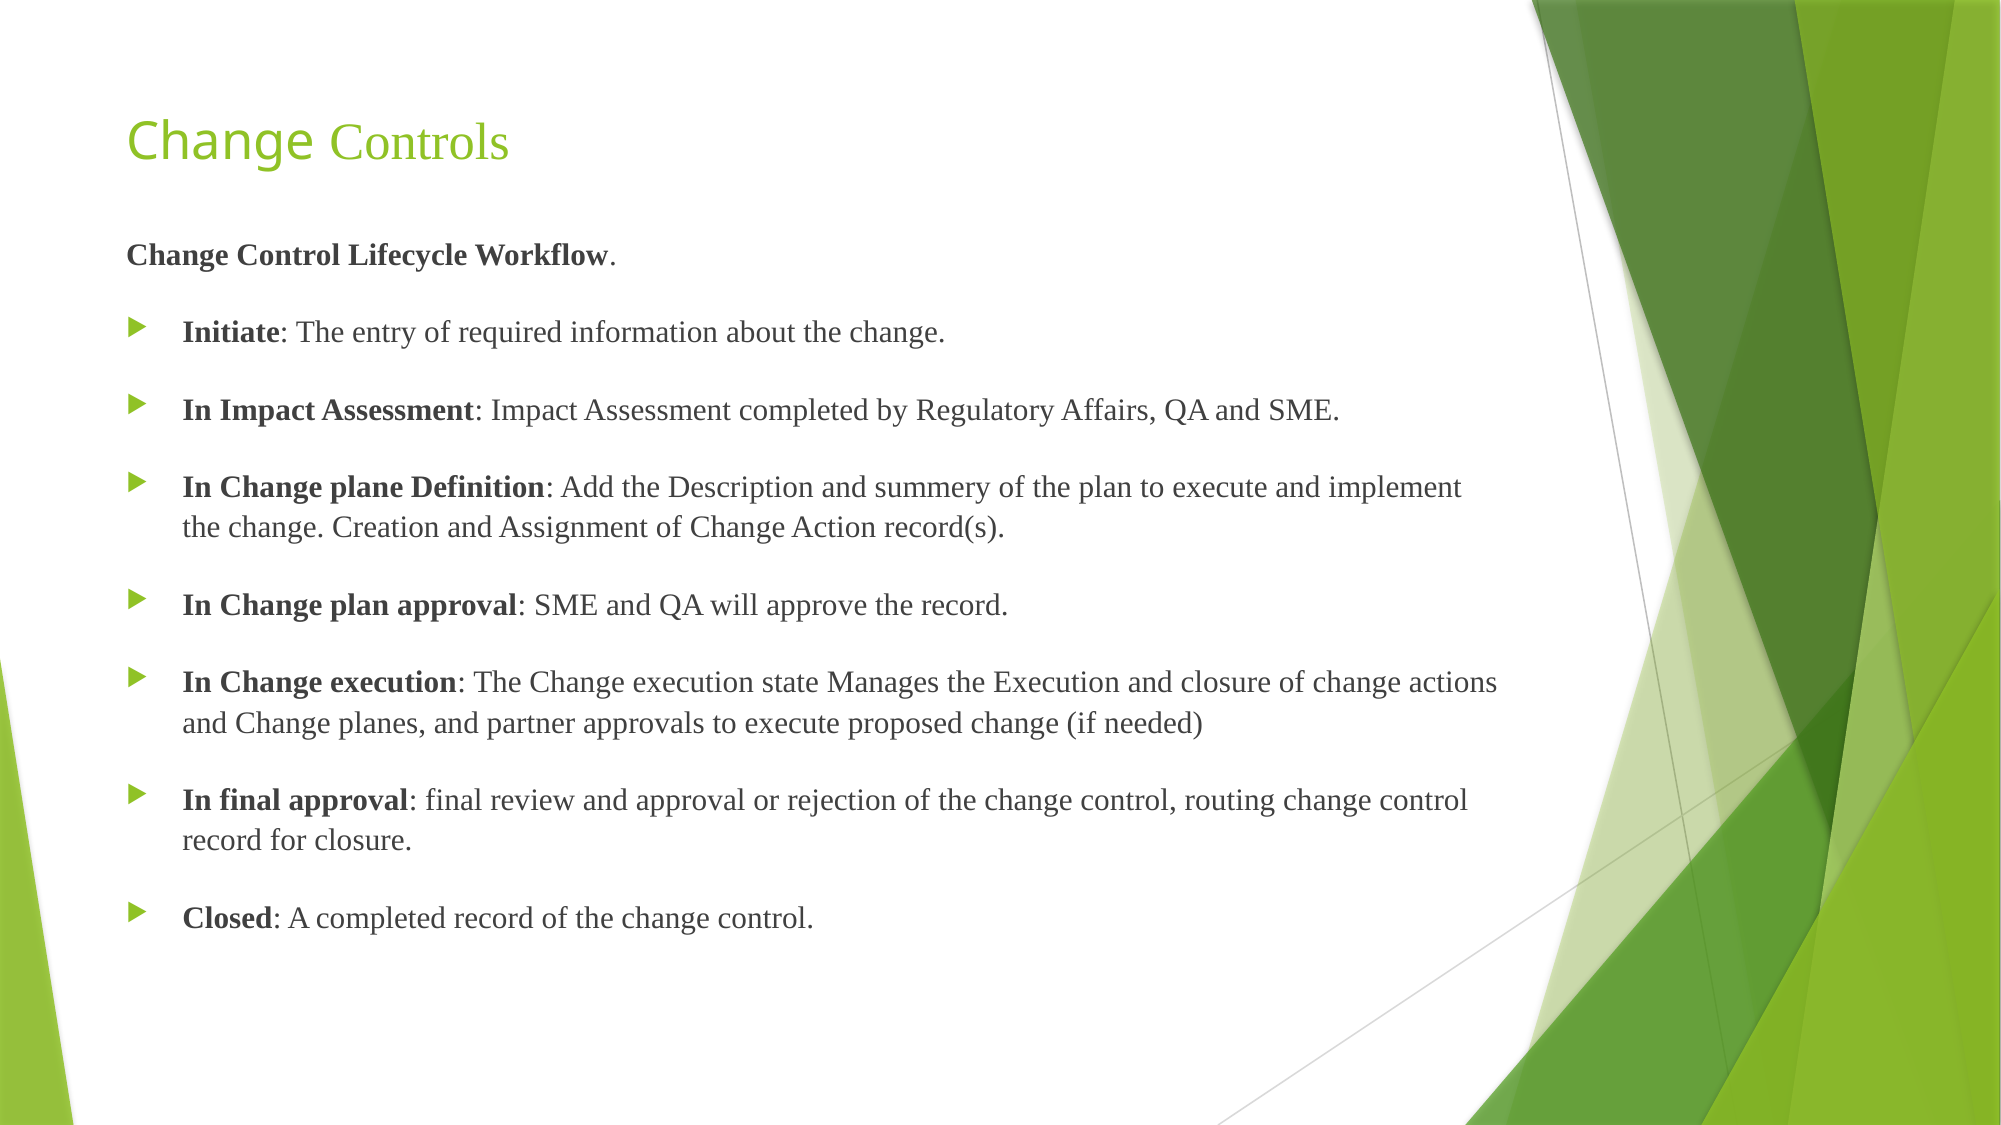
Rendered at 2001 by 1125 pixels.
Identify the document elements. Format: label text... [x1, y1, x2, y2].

list Change Control Lifecycle Workflow. Initiate: The entry of required information about the change. In Impact Assessment: Impact Assessment completed by Regulatory Affairs, QA and SME. In Change plane Definition: Add the Description and summery of the plan to execute and implement the change. Creation and Assignment of Change Action record(s). In Change plan approval: SME and QA will approve the record. In Change execution: The Change execution state Manages the Execution and closure of change actions and Change planes, and partner approvals to execute proposed change (if needed) In final approval: final review and approval or rejection of the change control, routing change control record for closure. Closed: A completed record of the change control. [111, 223, 1522, 1025]
title Change Controls [111, 99, 1522, 179]
